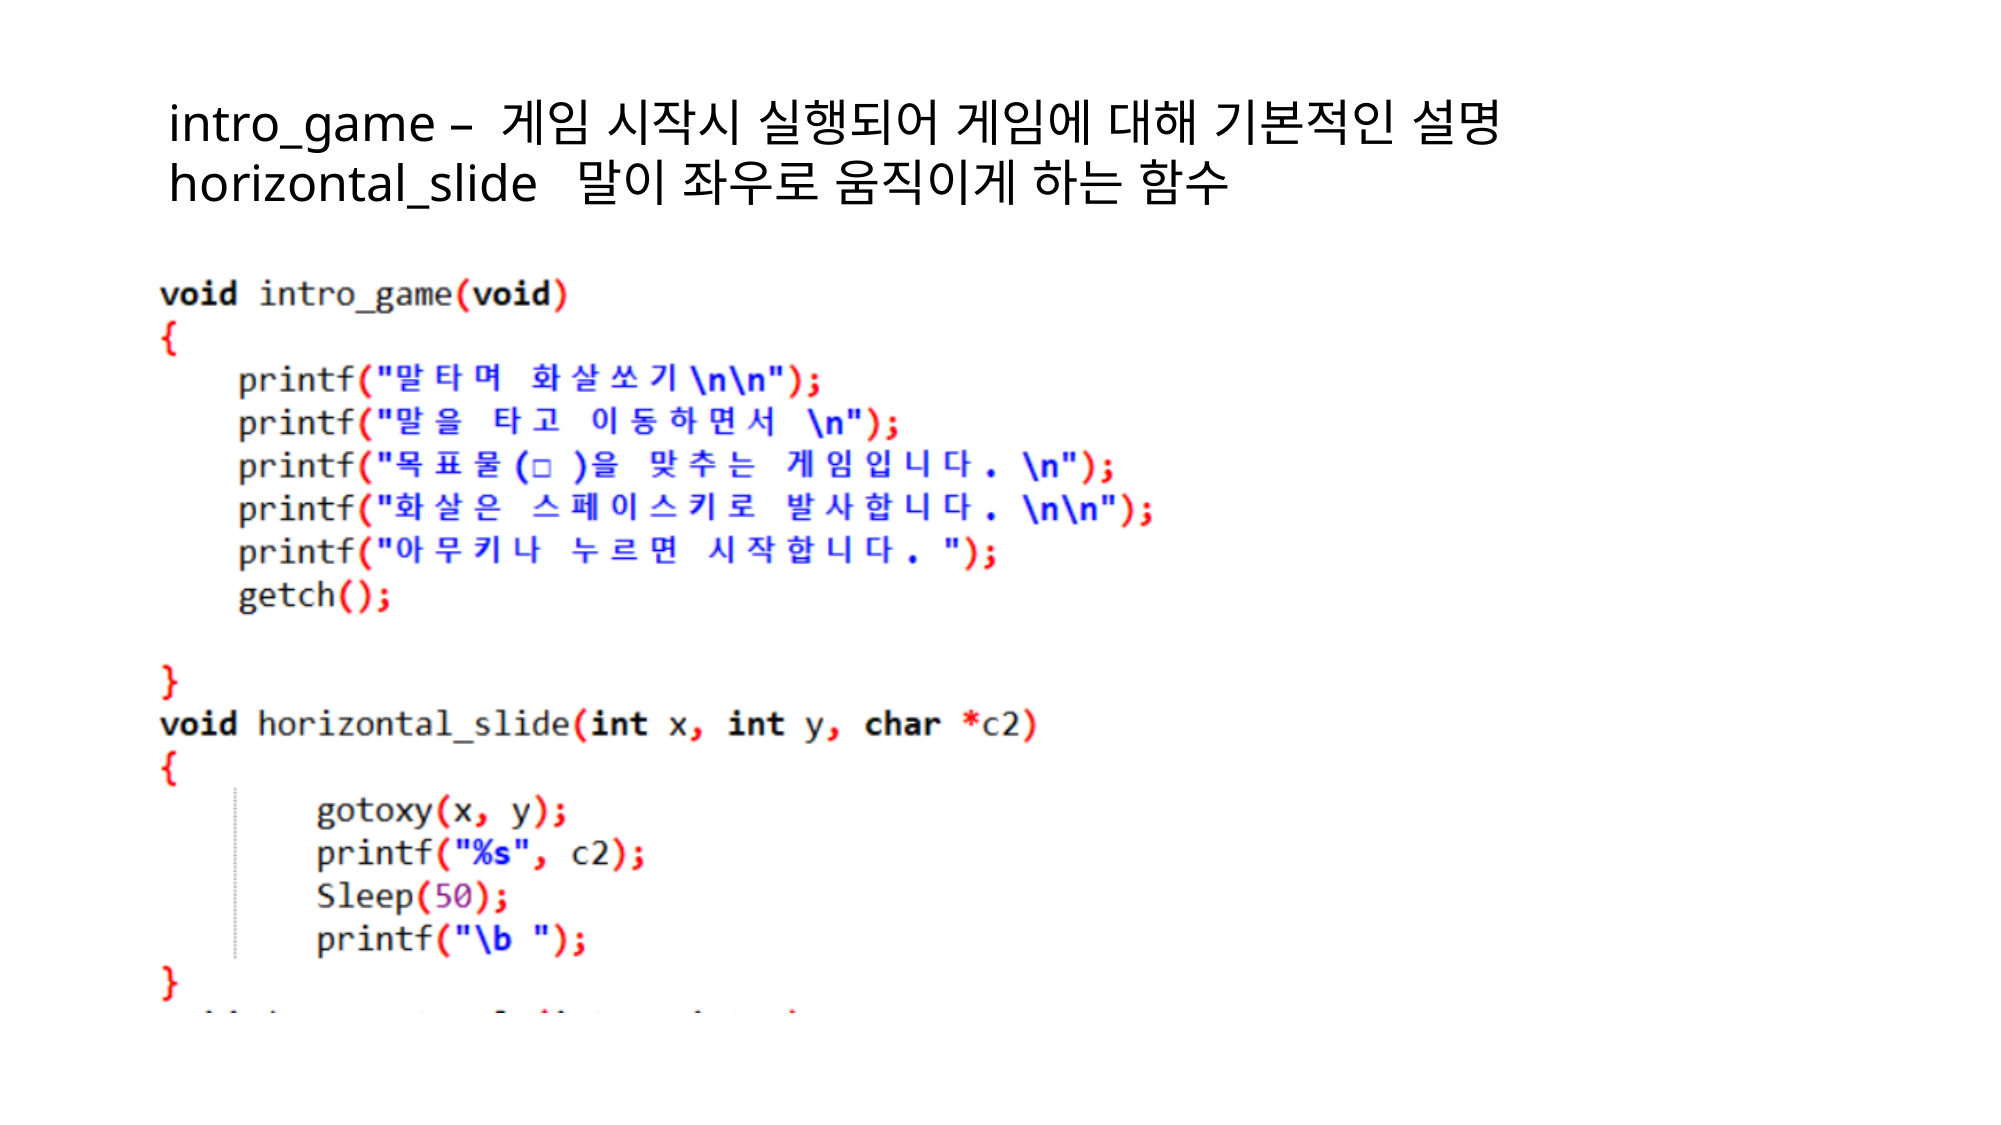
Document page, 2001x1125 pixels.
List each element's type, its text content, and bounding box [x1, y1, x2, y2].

picture [159, 270, 1512, 1014]
text_box intro_game – 게임 시작시 실행되어 게임에 대해 기본적인 설명 horizontal_slide 말이 좌우로 움직이게 하는 함수 [154, 84, 1593, 219]
